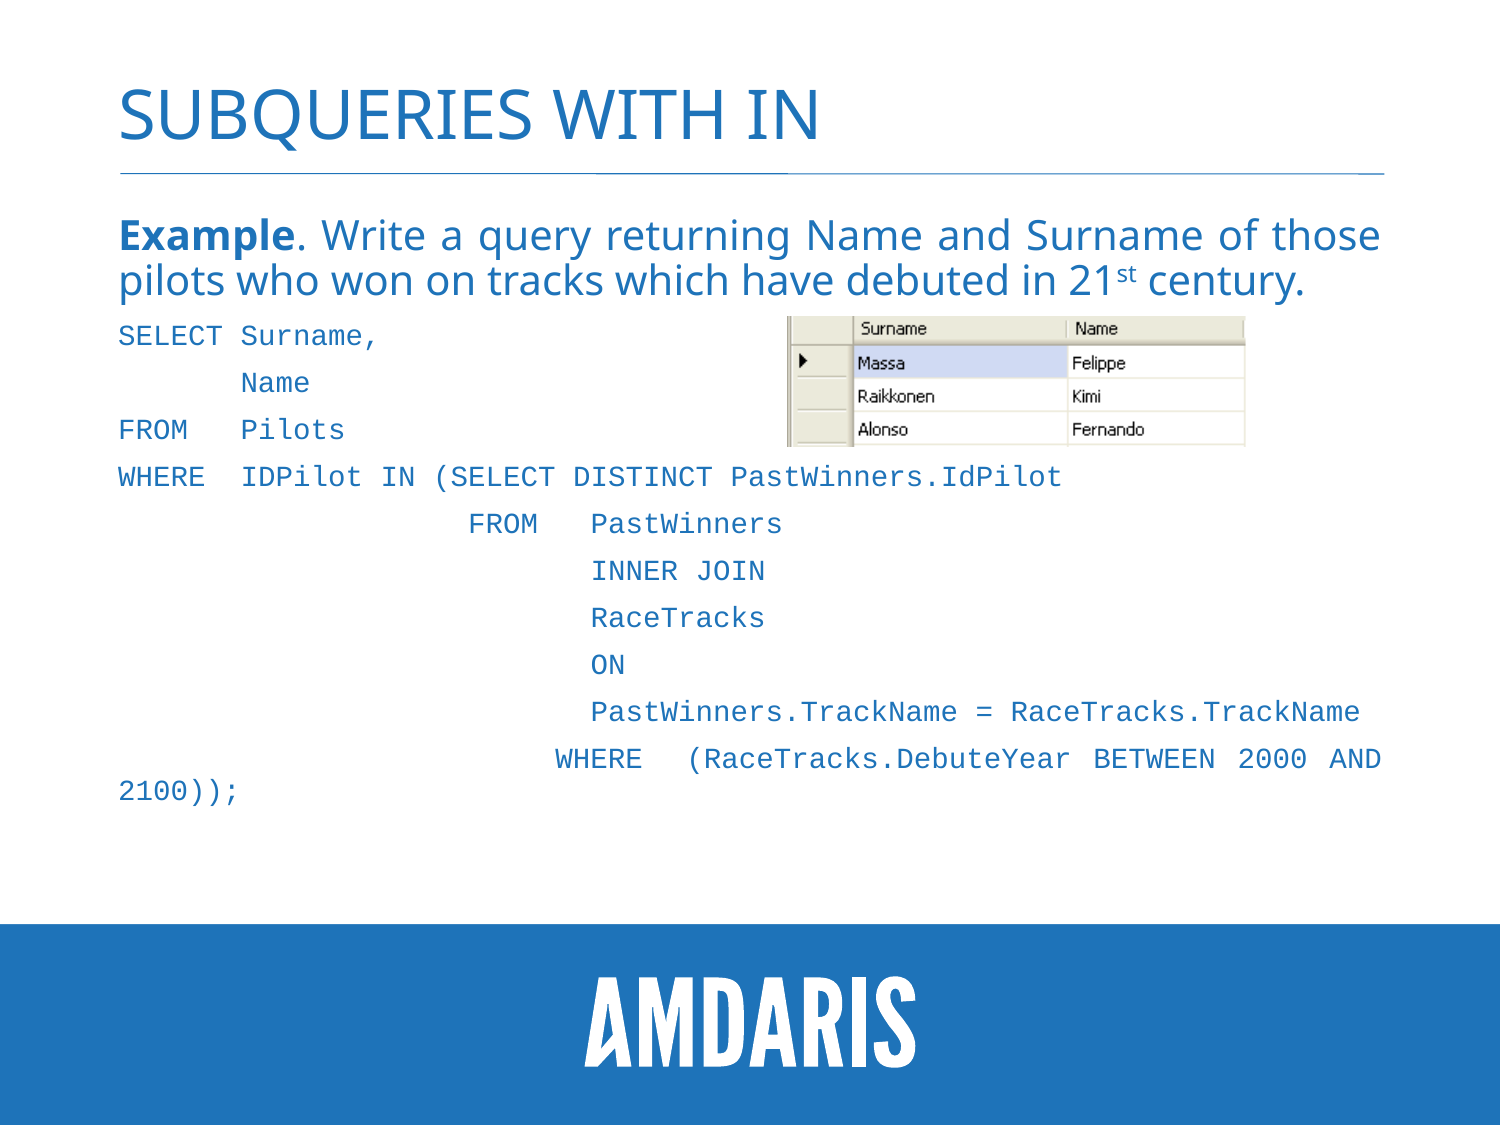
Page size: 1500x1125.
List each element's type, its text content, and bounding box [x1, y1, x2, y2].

list Example. Write a query returning Name and Surname of those pilots who won on tracks which have debuted in 21st century. SELECT Surname, Name FROM Pilots WHERE IDPilot IN (SELECT DISTINCT PastWinners.IdPilot FROM PastWinners INNER JOIN RaceTracks ON PastWinners.TrackName = RaceTracks.TrackName WHERE (RaceTracks.DebuteYear BETWEEN 2000 AND 2100)); [103, 206, 1397, 887]
picture [787, 316, 1249, 447]
title Subqueries with IN [103, 59, 1397, 175]
